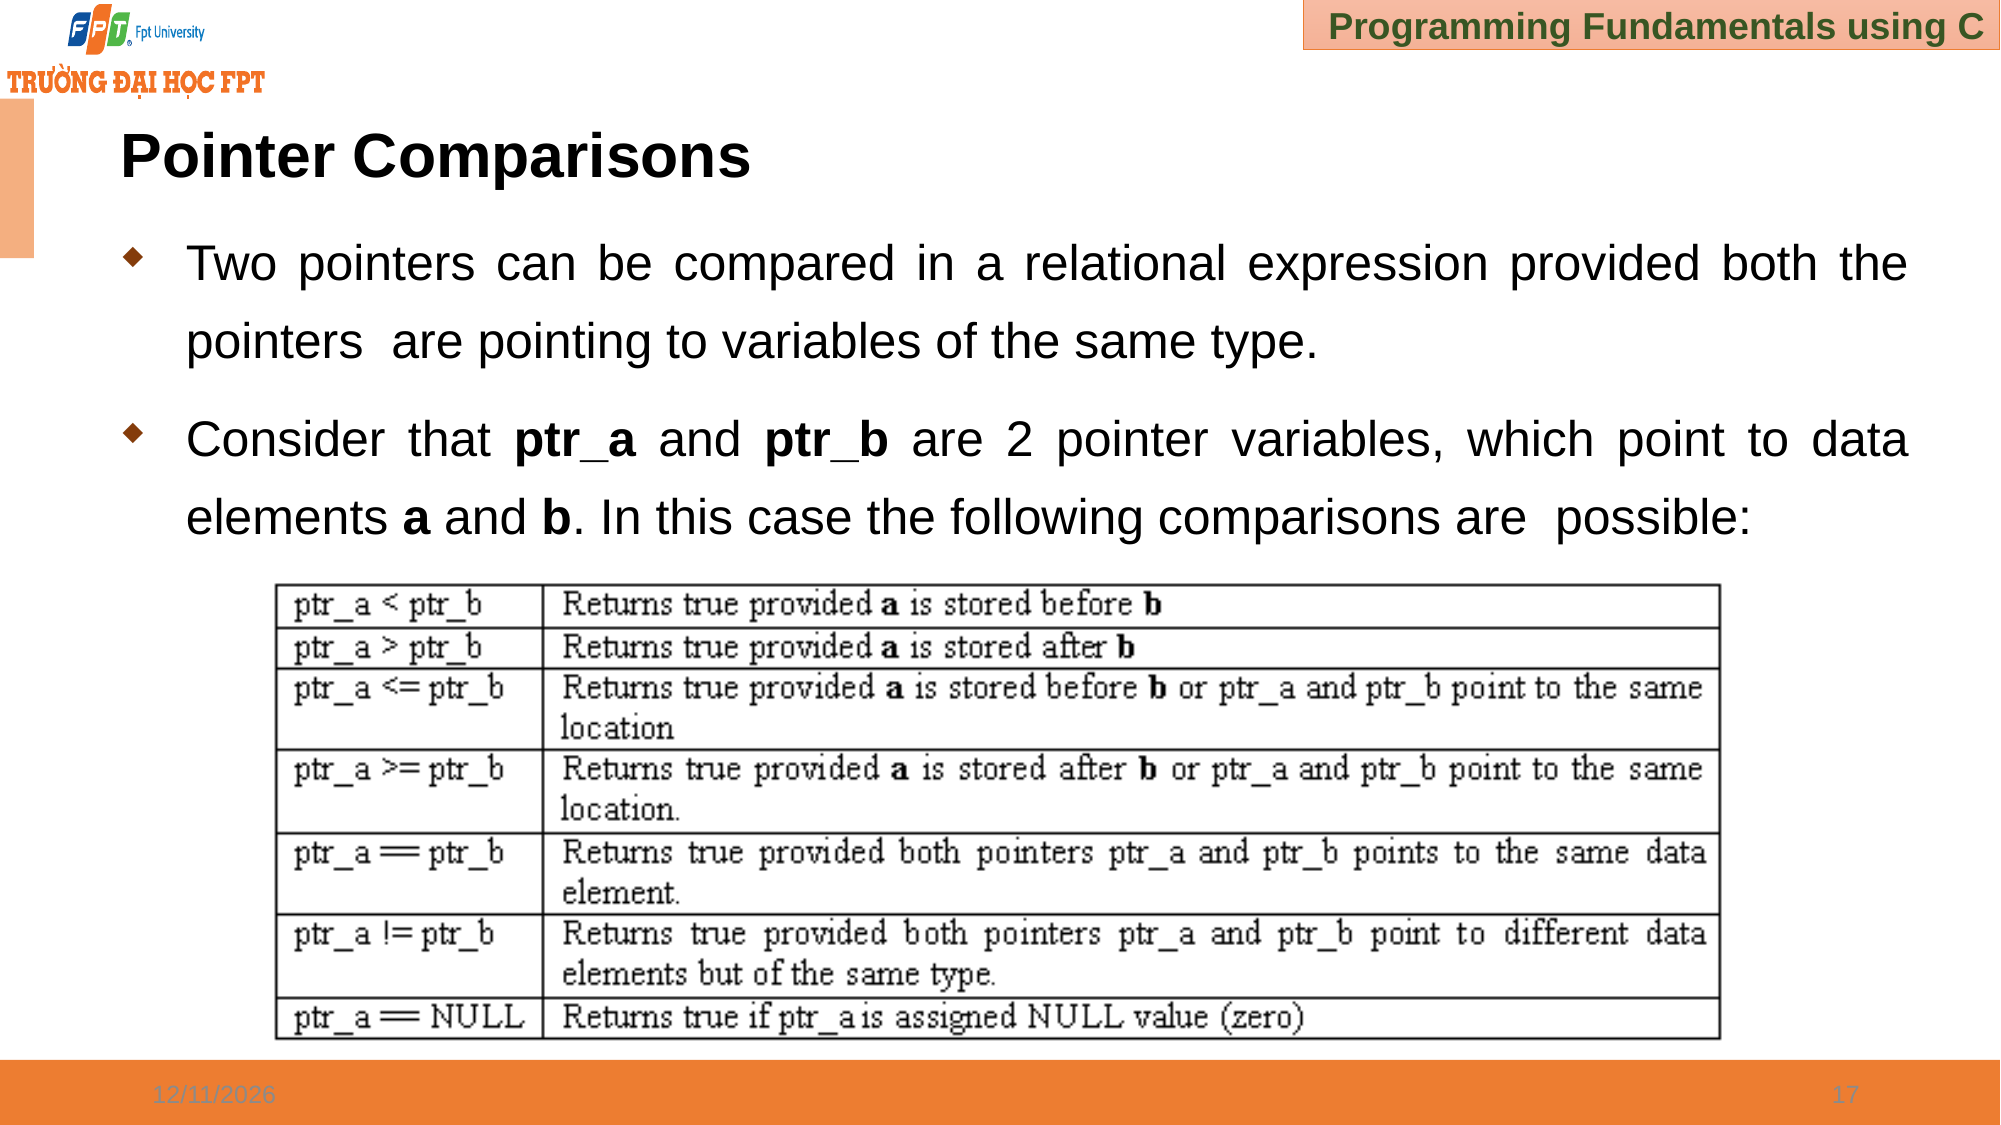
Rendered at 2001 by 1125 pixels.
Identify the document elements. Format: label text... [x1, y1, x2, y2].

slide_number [137, 1063, 588, 1123]
slide_number 17 [1424, 1063, 1875, 1123]
list Two pointers can be compared in a relational expression provided both the pointers are pointing to variables of the same type. Consider that ptr_a and ptr_b are 2 pointer variables, which point to data elements a and b. In this case the following comparisons are possible: [105, 204, 1925, 1046]
picture [266, 575, 1734, 1051]
title Pointer Comparisons [105, 119, 1925, 196]
